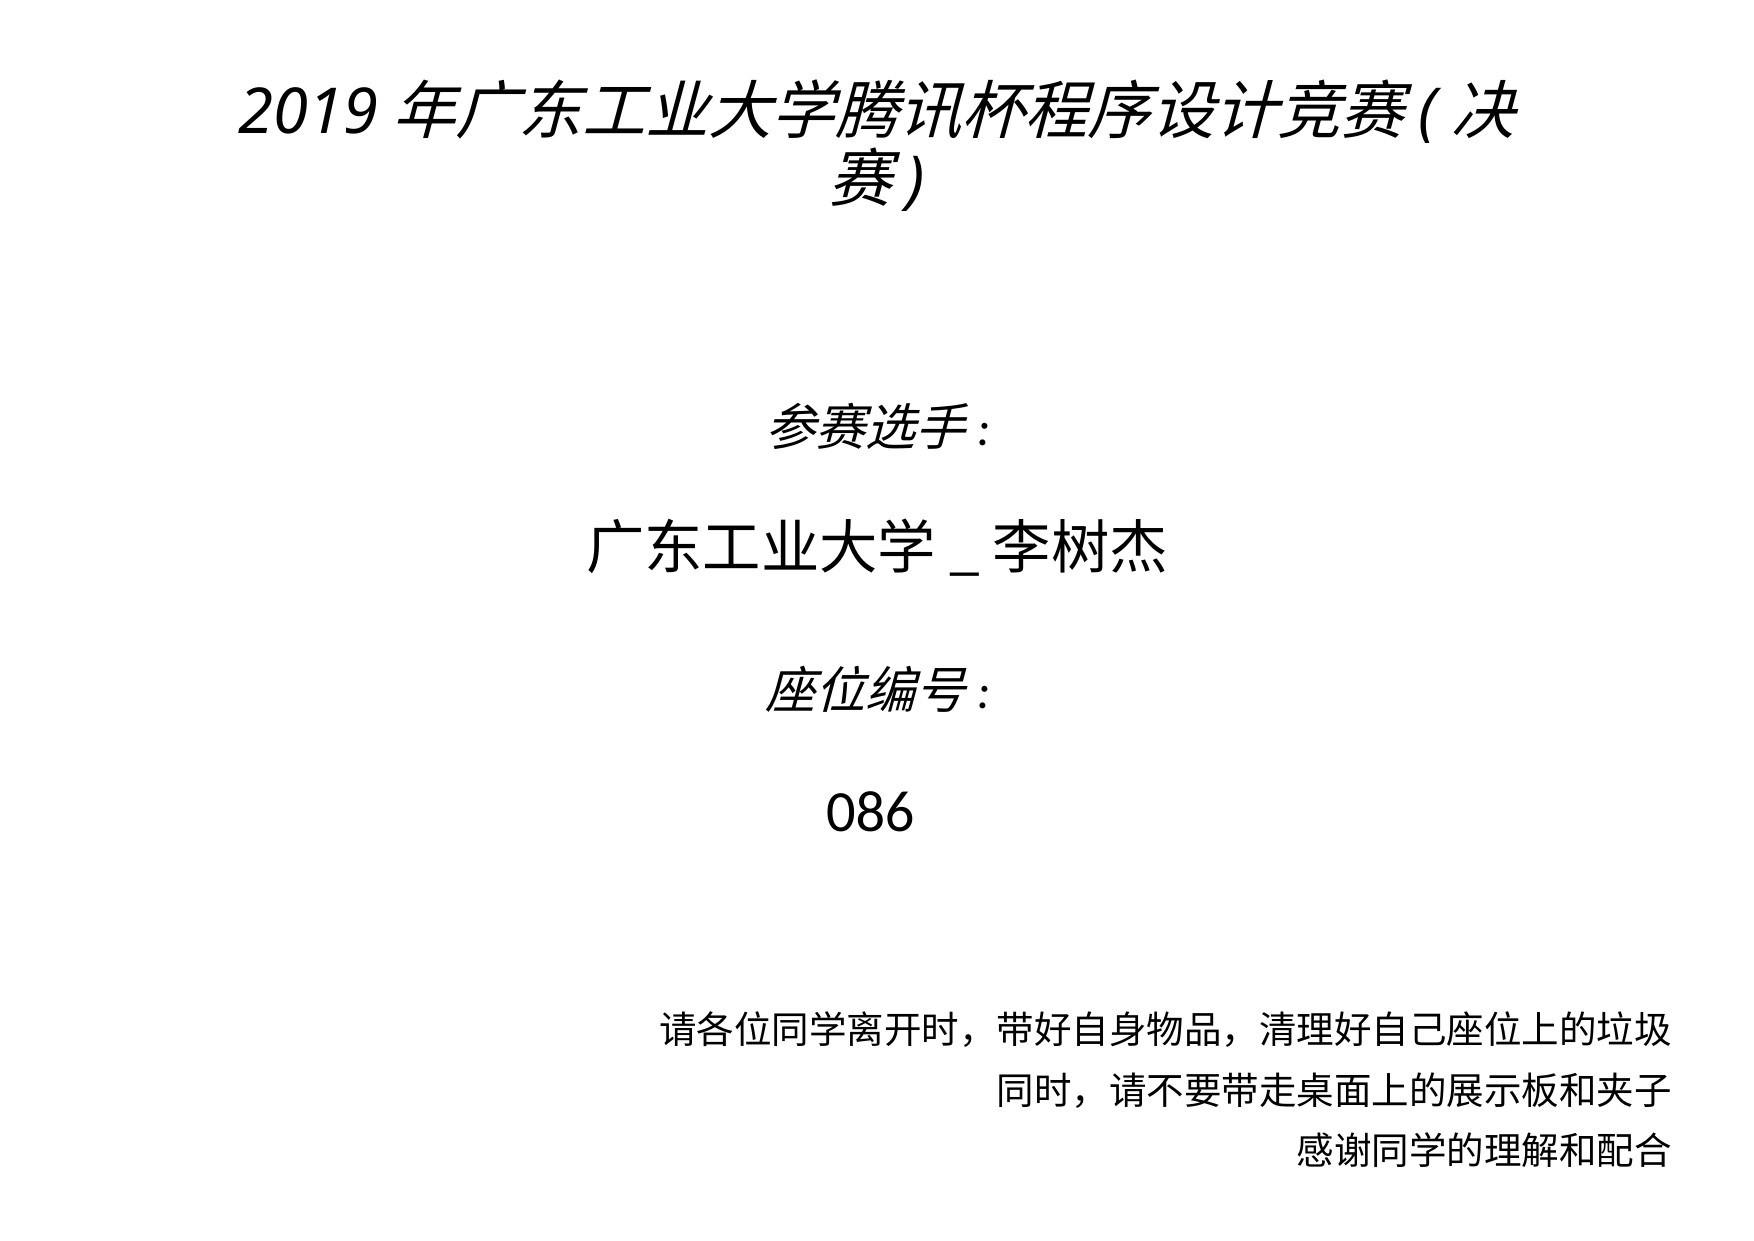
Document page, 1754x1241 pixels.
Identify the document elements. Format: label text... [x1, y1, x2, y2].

text_box 同时，请不要带走桌面上的展示板和夹子 [630, 1059, 1687, 1119]
text_box 参赛选手: [750, 388, 1004, 463]
text_box 广东工业大学_李树杰 [566, 502, 1188, 588]
text_box 感谢同学的理解和配合 [630, 1119, 1687, 1180]
title 2019年广东工业大学腾讯杯程序设计竞赛(决赛) [178, 71, 1576, 224]
text_box 座位编号: [750, 651, 1004, 727]
text_box 请各位同学离开时，带好自身物品，清理好自己座位上的垃圾 [630, 998, 1687, 1059]
text_box 086 [610, 765, 1144, 851]
